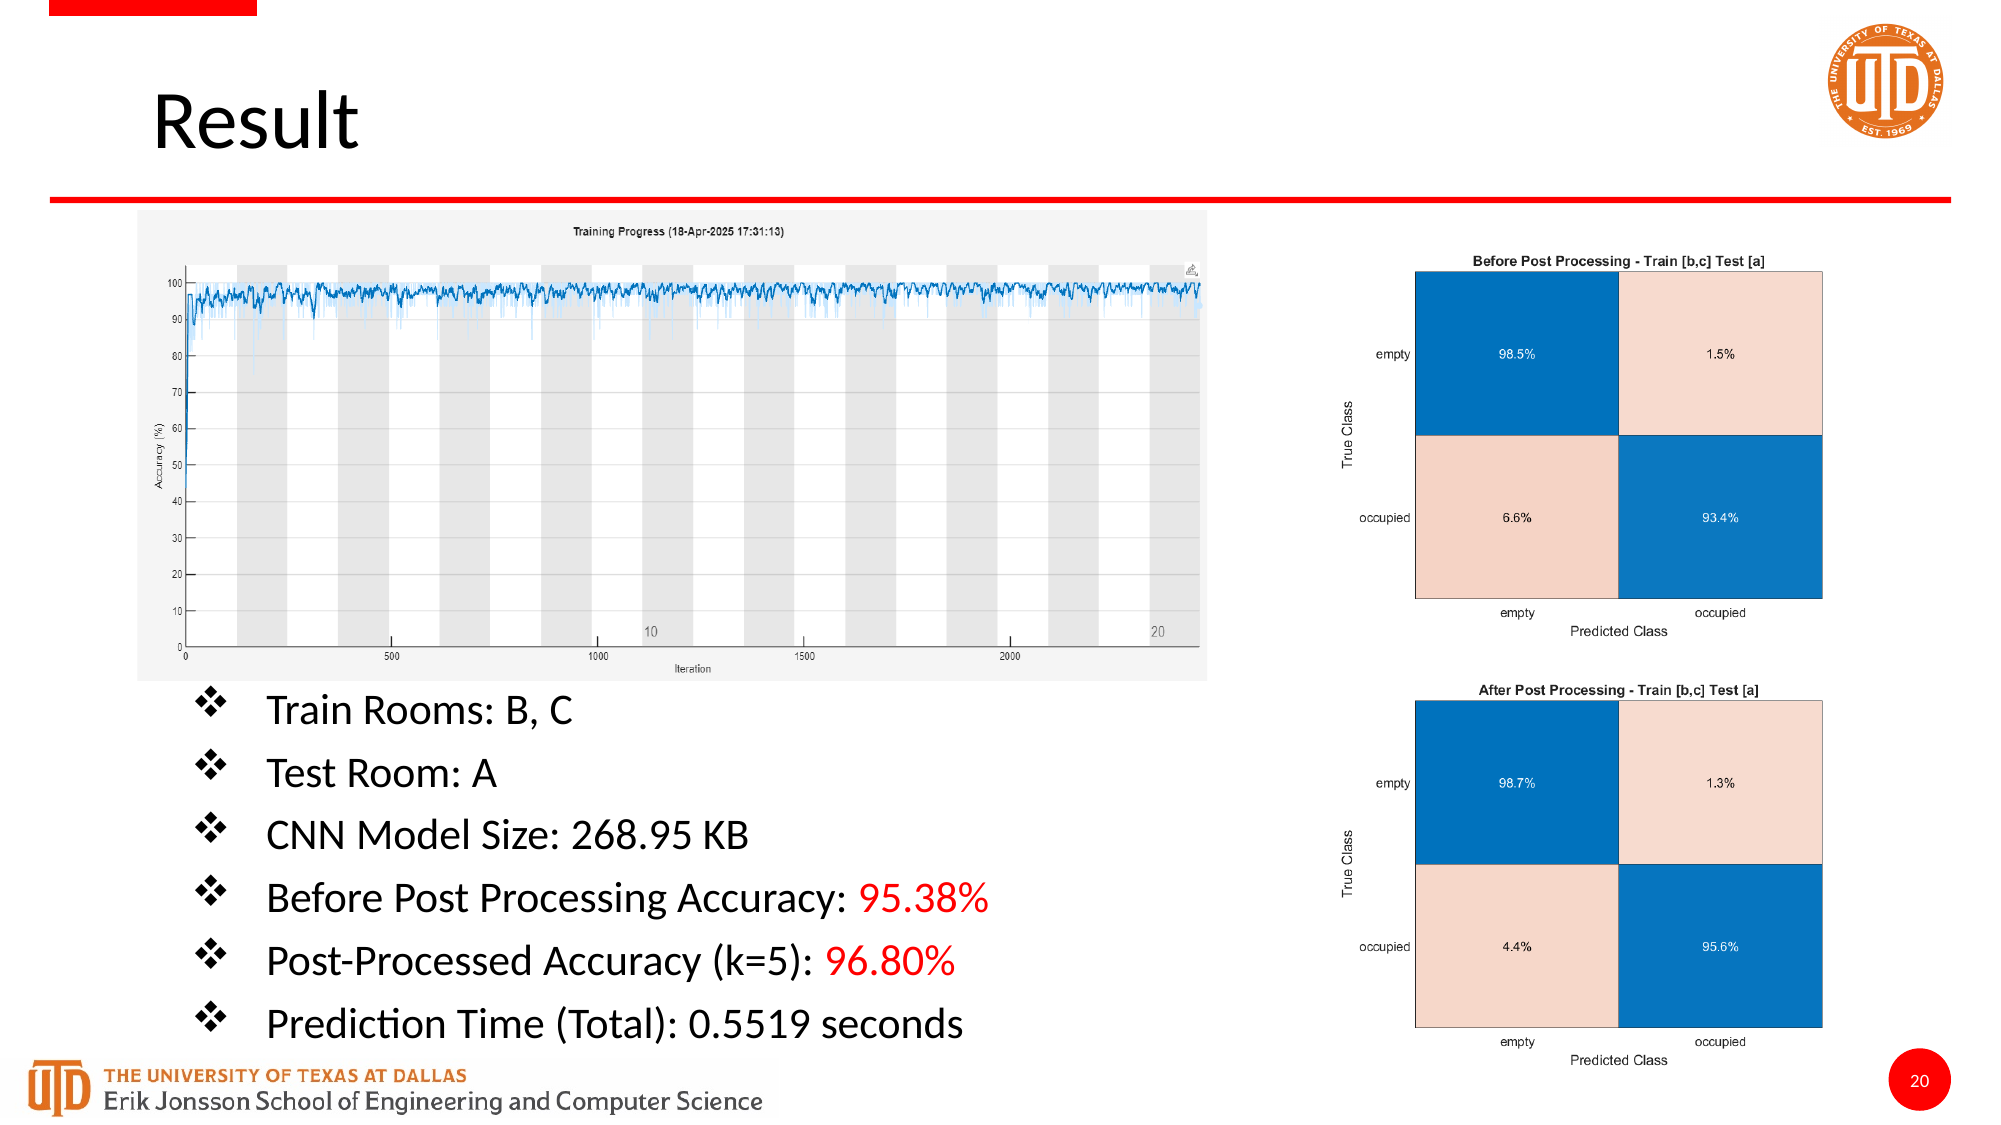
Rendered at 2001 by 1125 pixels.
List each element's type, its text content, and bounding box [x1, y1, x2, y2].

picture [1819, 15, 1952, 147]
title Result [137, 47, 1863, 197]
picture [0, 1058, 779, 1118]
text_box Train Rooms: B, C Test Room: A CNN Model Size: 268.95 KB Before Post Processing Accuracy: 95.38% Post-Processed Accuracy (k=5): 96.80% Prediction Time (Total): 0.5519 seconds [176, 679, 1247, 1056]
picture [1337, 670, 1873, 1072]
picture [1337, 241, 1873, 643]
picture [137, 210, 1208, 681]
